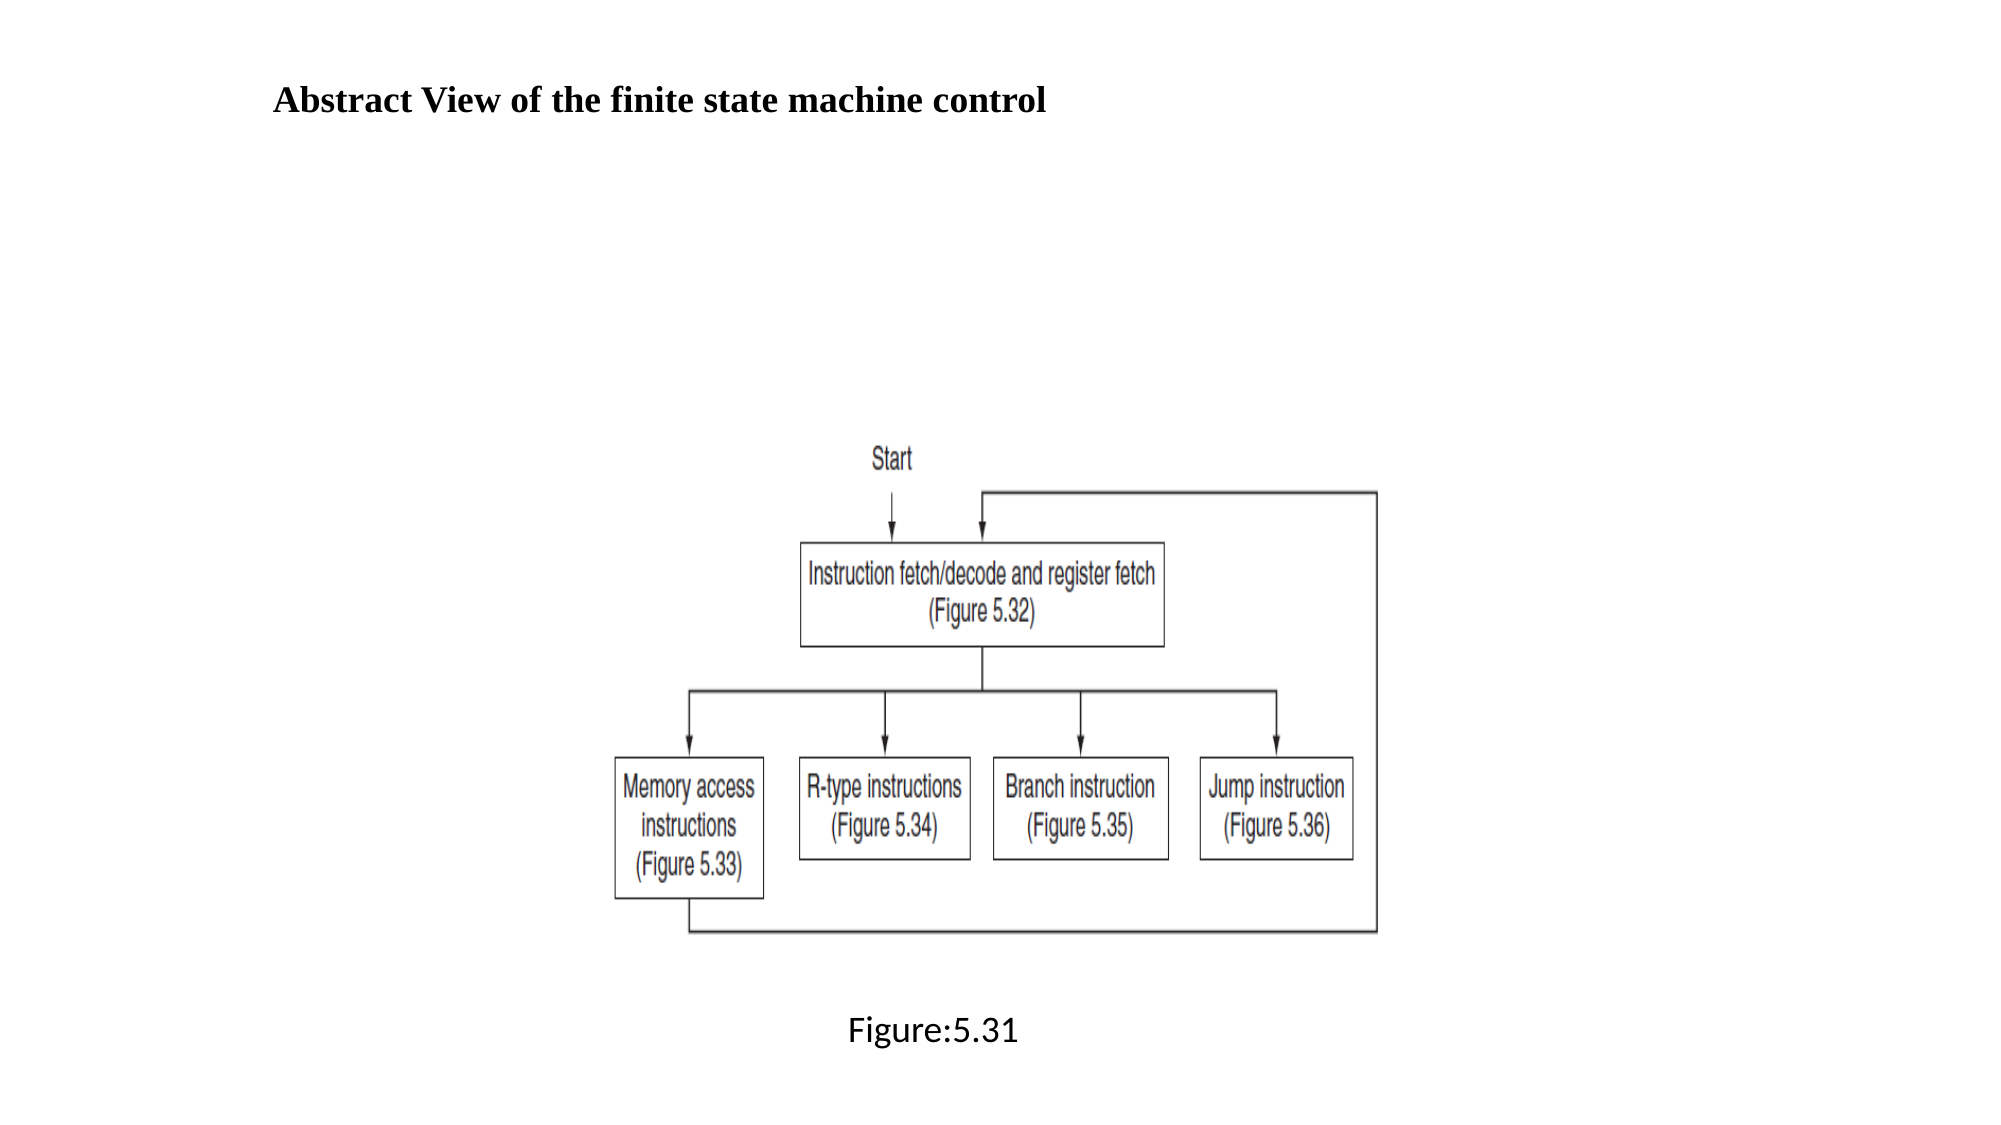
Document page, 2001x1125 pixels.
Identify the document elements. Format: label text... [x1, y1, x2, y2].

text_box Abstract View of the finite state machine control [258, 67, 1358, 128]
picture [532, 398, 1467, 968]
text_box Figure:5.31 [612, 997, 1337, 1058]
